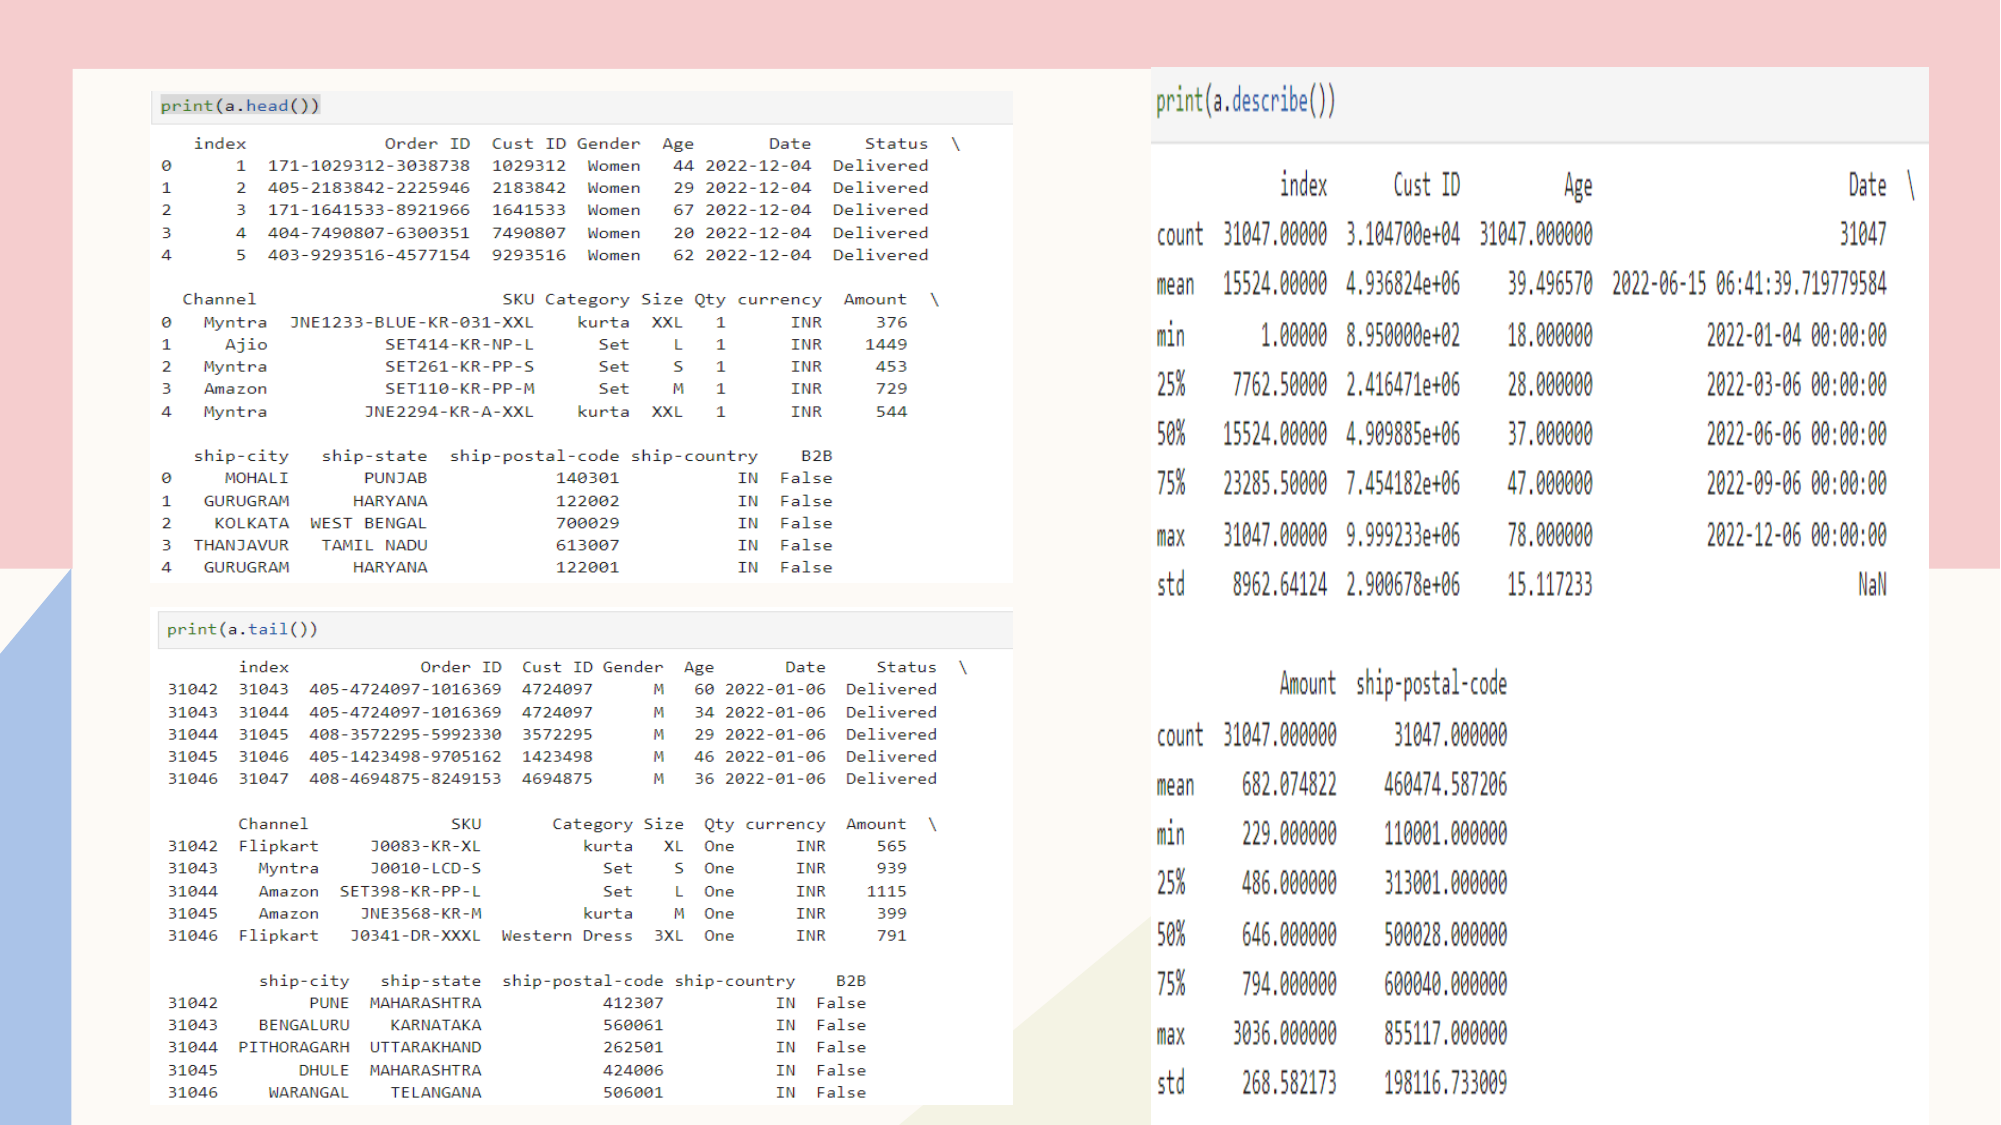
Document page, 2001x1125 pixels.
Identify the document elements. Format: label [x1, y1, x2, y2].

list [149, 91, 1013, 583]
list [1151, 67, 1929, 1125]
list [149, 607, 1013, 1106]
